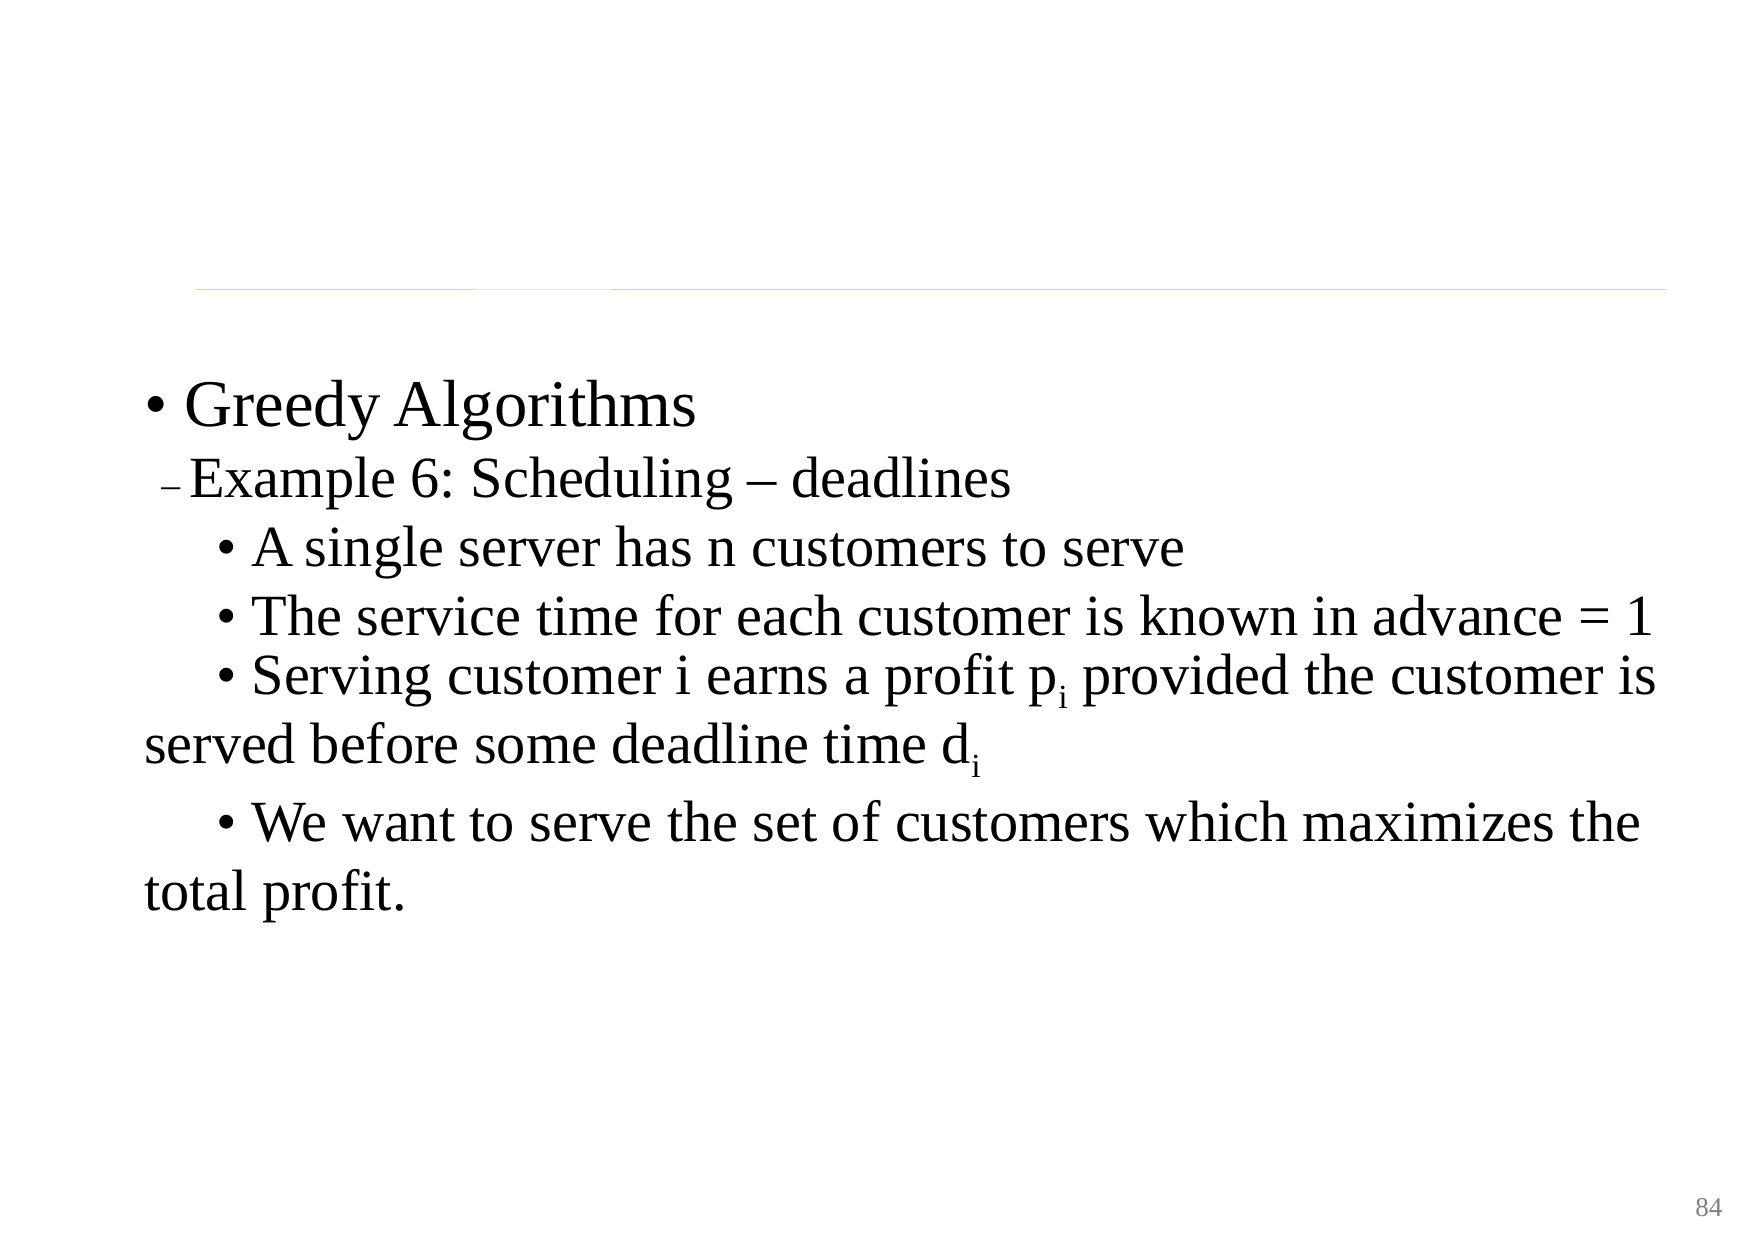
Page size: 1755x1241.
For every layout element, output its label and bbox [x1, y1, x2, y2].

text_box [127, 362, 1721, 931]
text_box [1695, 1190, 1724, 1220]
